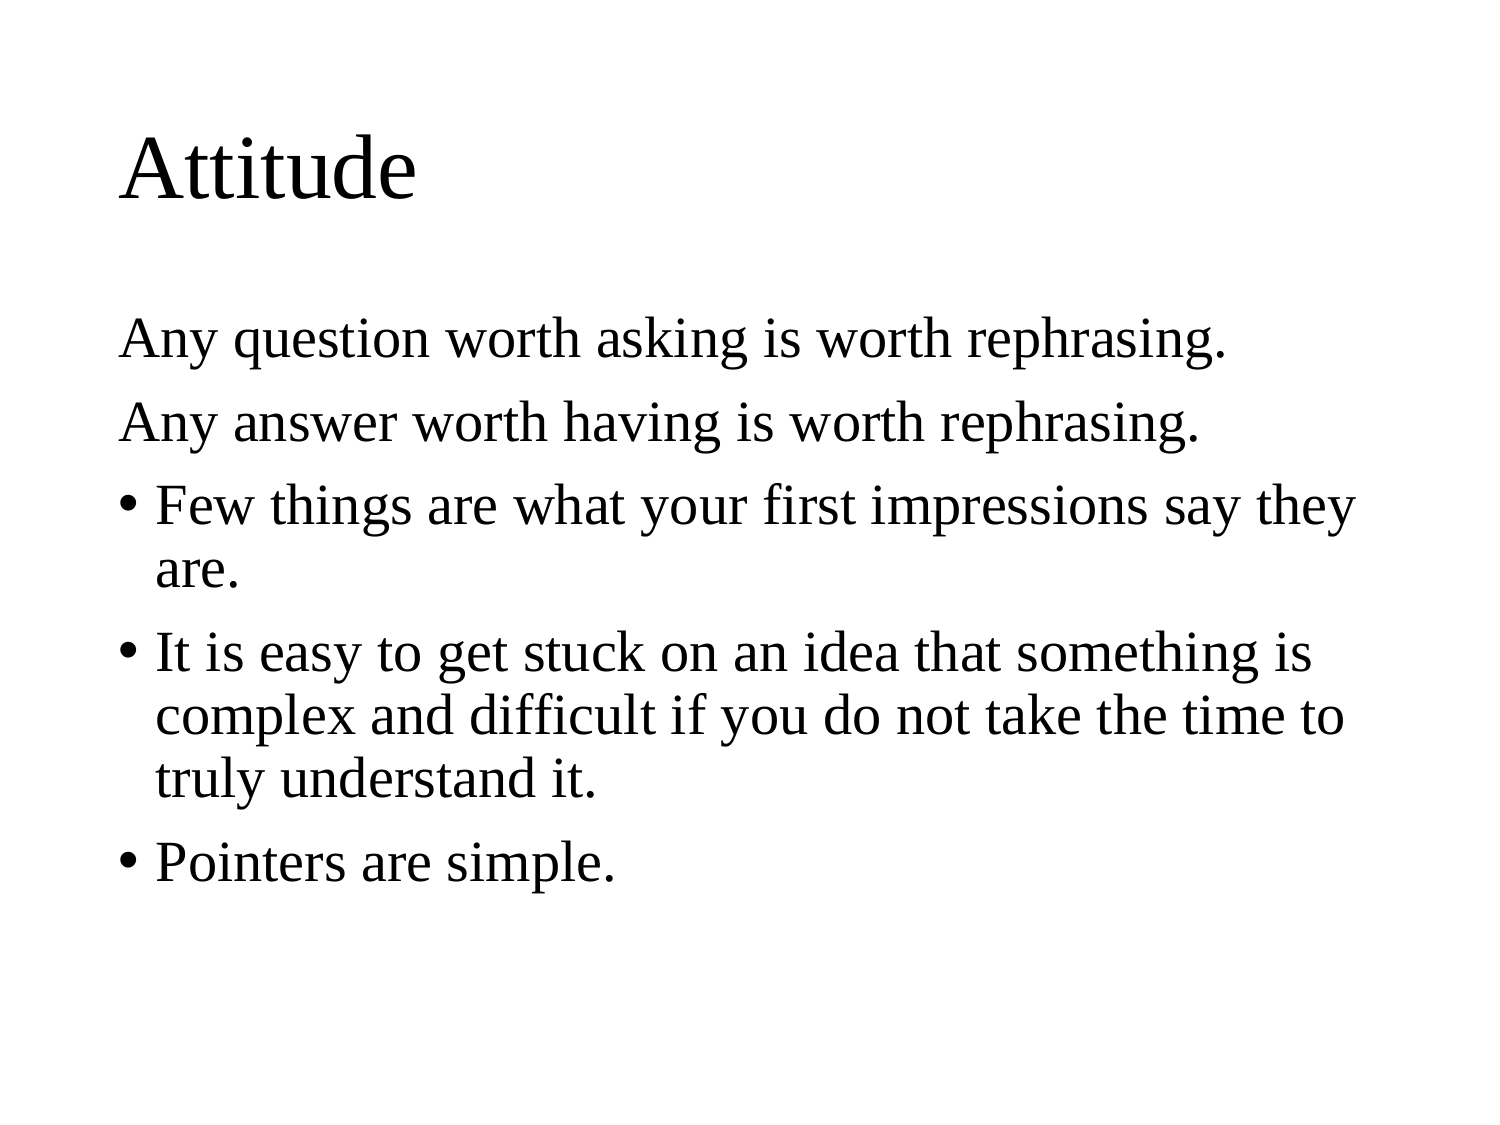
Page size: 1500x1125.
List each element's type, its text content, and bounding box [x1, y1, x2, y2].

list Any question worth asking is worth rephrasing. Any answer worth having is worth rephrasing. Few things are what your first impressions say they are. It is easy to get stuck on an idea that something is complex and difficult if you do not take the time to truly understand it. Pointers are simple. [103, 299, 1397, 1014]
title Attitude [103, 59, 1397, 278]
